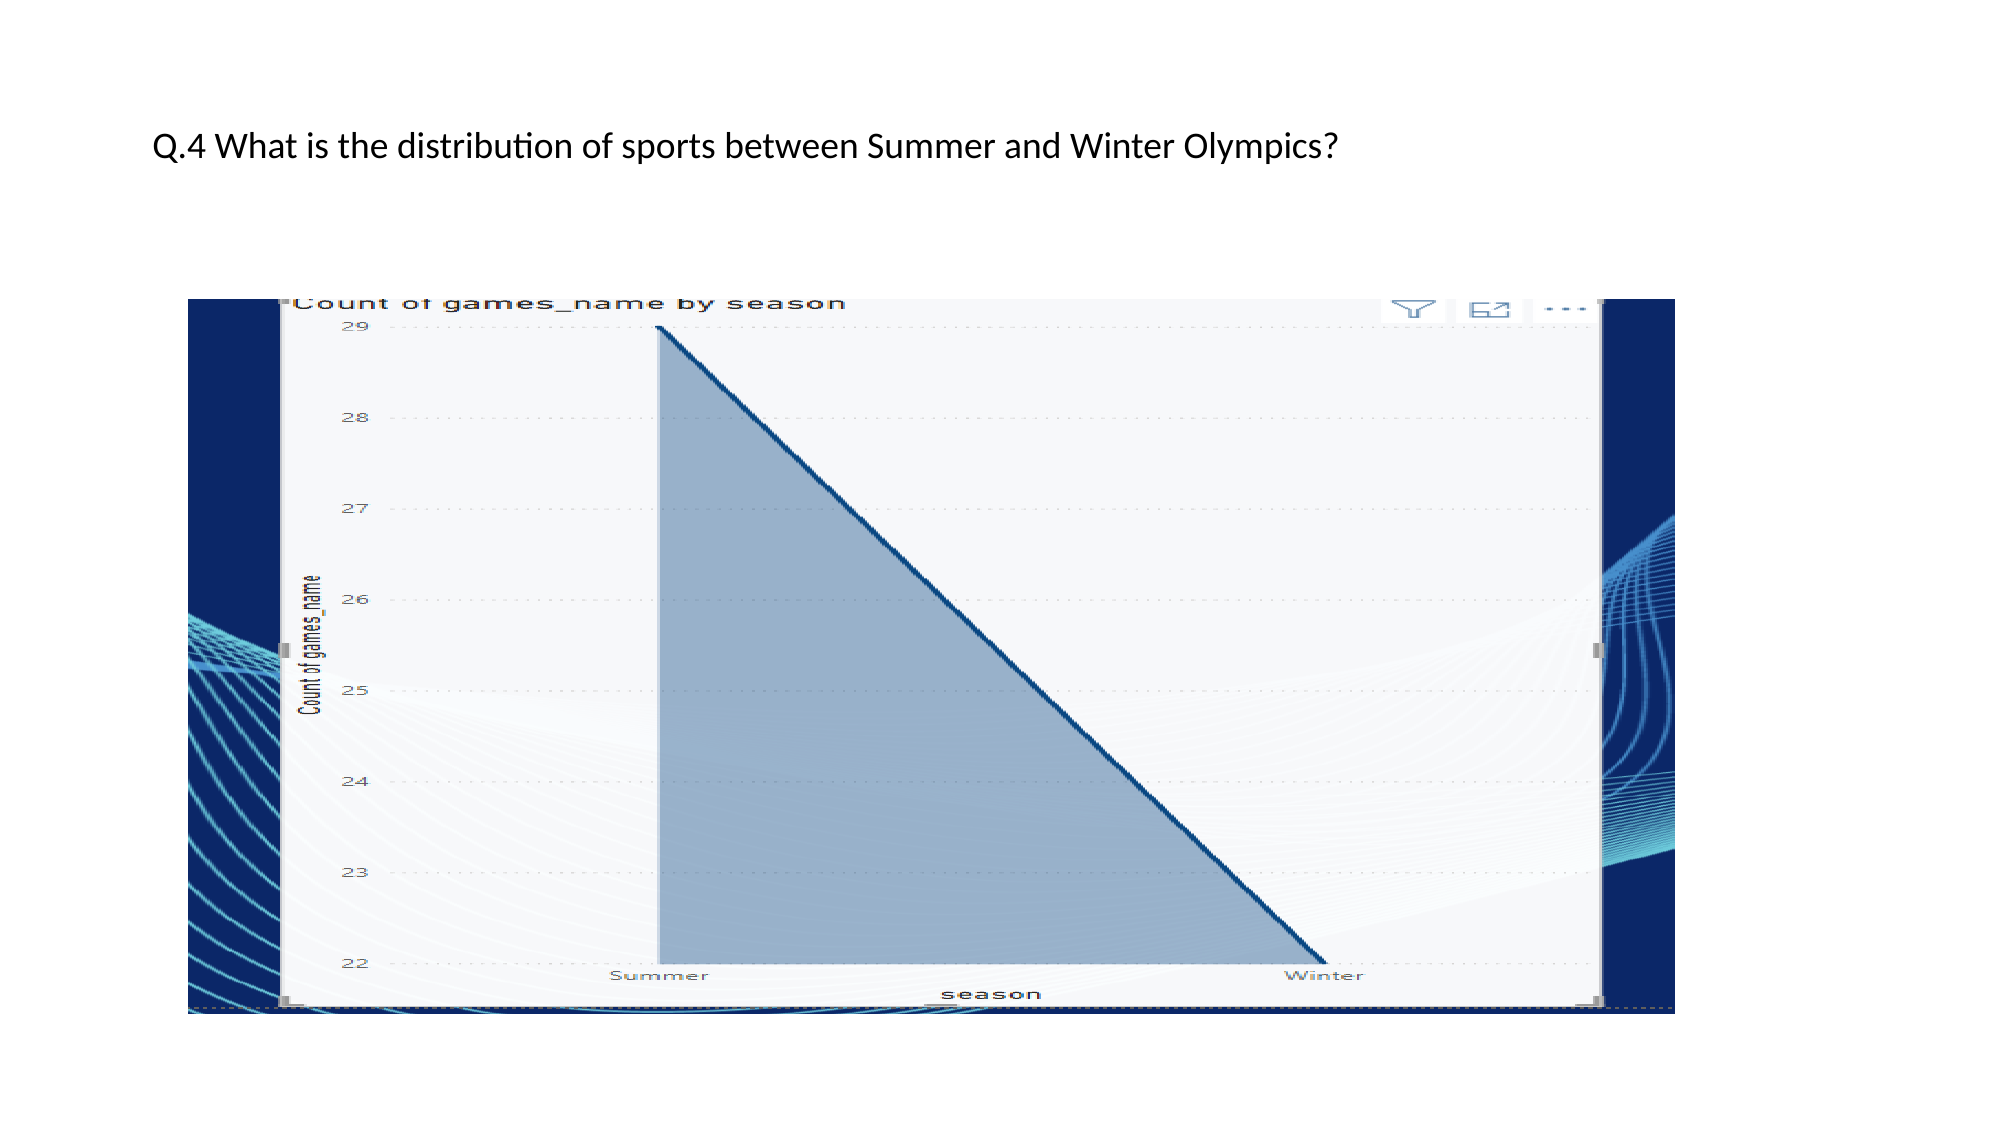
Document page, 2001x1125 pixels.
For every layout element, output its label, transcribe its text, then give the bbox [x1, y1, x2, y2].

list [188, 299, 1675, 1014]
title Q.4 What is the distribution of sports between Summer and Winter Olympics? [137, 59, 1863, 278]
